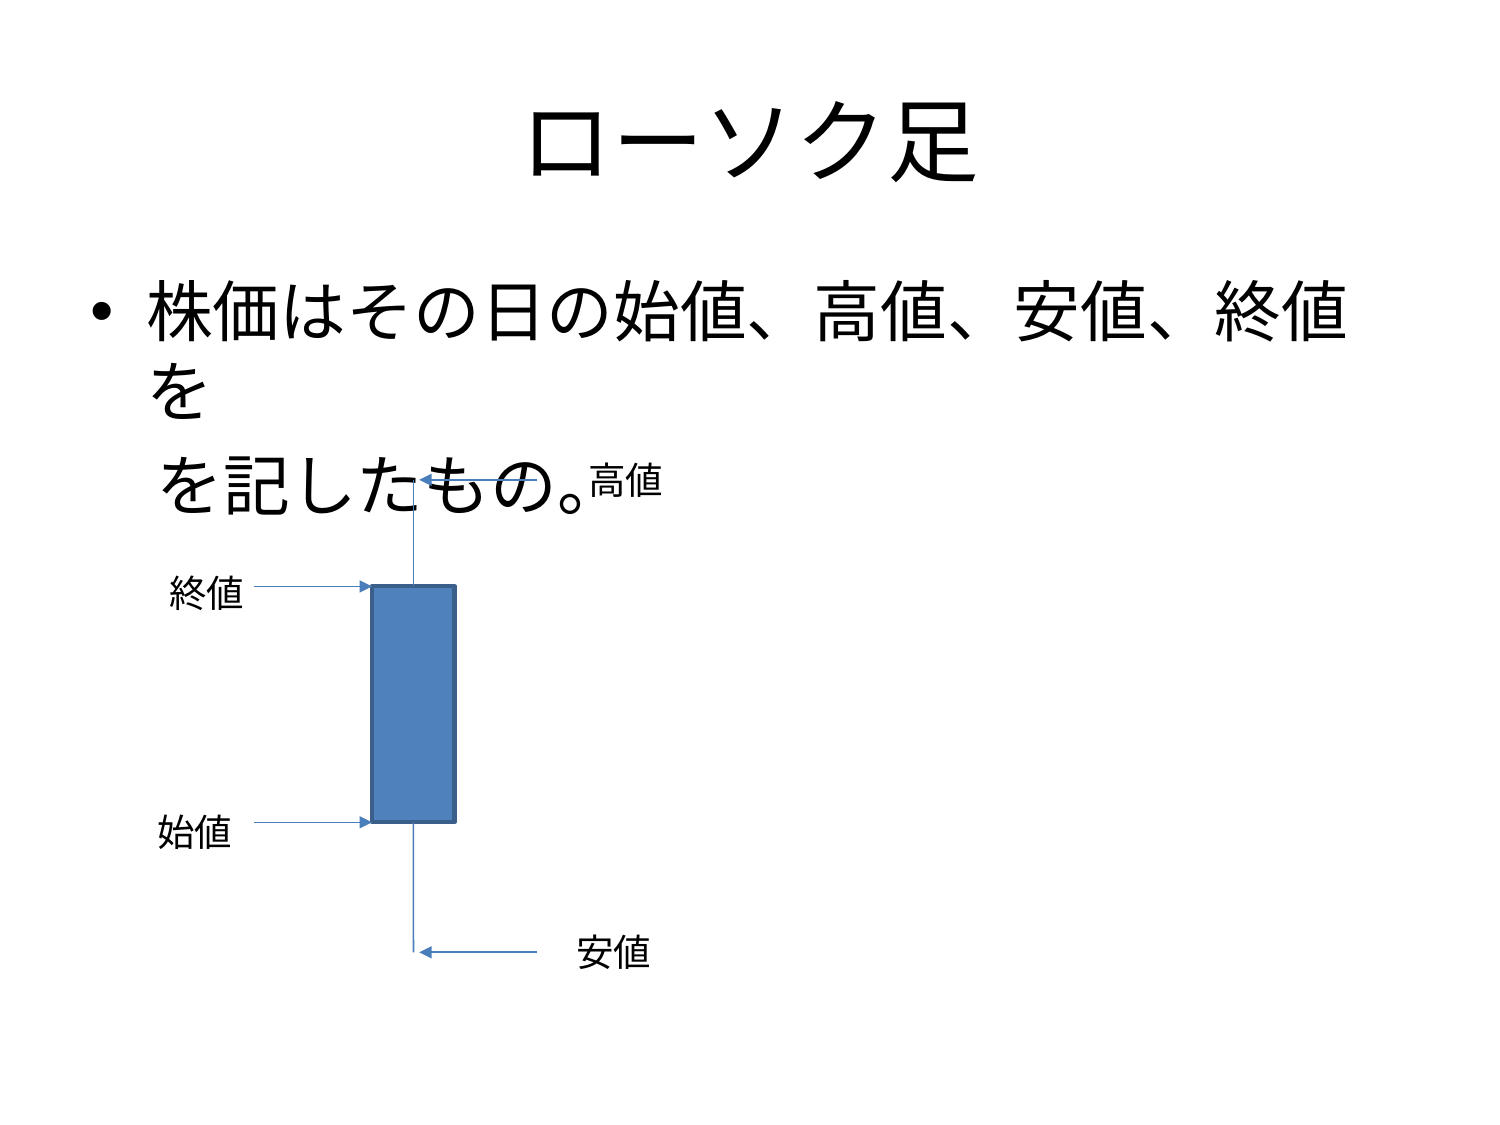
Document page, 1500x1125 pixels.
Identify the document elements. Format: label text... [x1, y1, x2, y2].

text_box 高値 [573, 449, 679, 510]
list 株価はその日の始値、高値、安値、終値を を記したもの。 [75, 262, 1425, 1005]
text_box 終値 [154, 562, 260, 623]
title ローソク足 [75, 45, 1425, 233]
text_box [370, 584, 457, 824]
text_box 安値 [561, 921, 667, 982]
text_box 始値 [142, 801, 248, 862]
